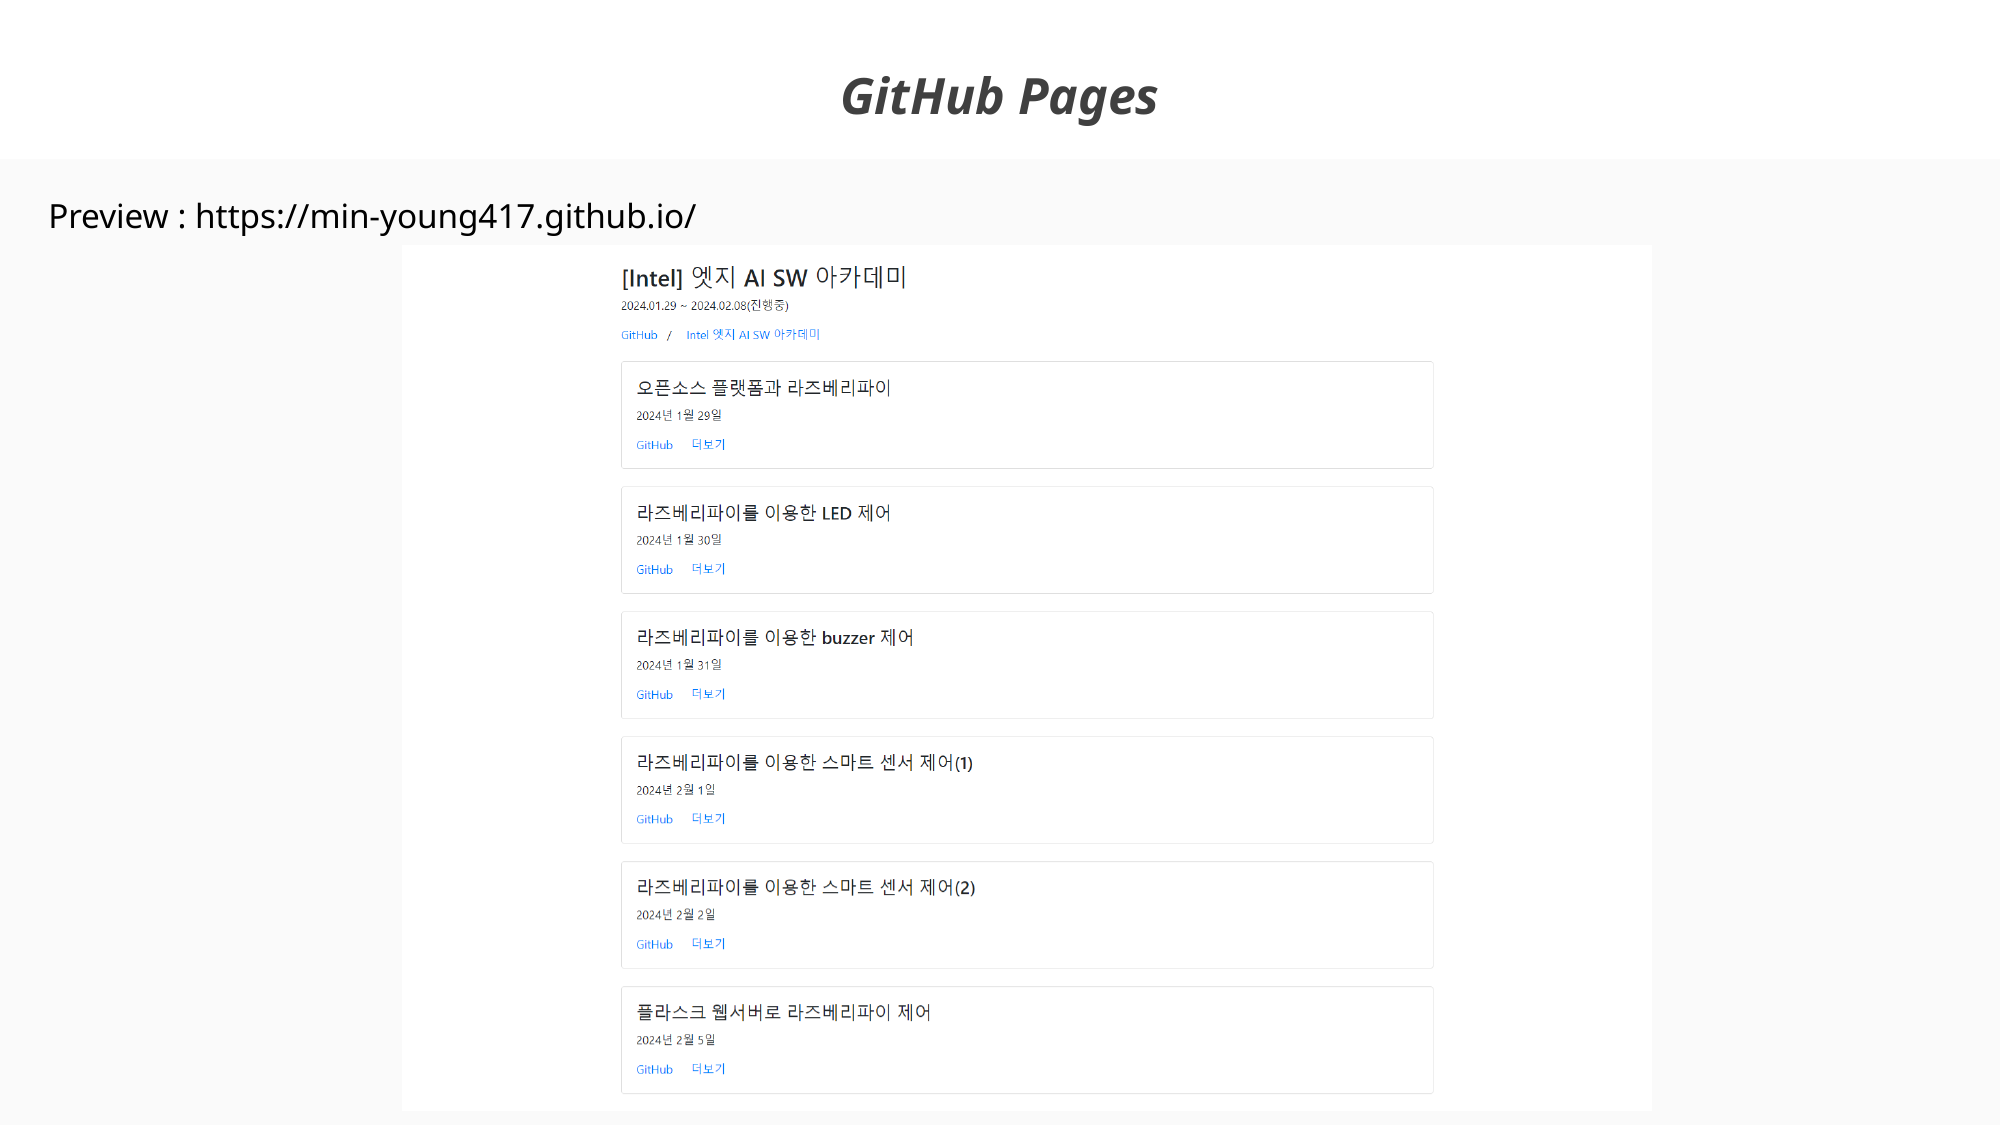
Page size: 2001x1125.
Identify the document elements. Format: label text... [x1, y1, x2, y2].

text_box GitHub Pages [0, 0, 2000, 160]
picture [402, 245, 1652, 1111]
text_box Preview : https://min-young417.github.io/ [33, 188, 1018, 243]
